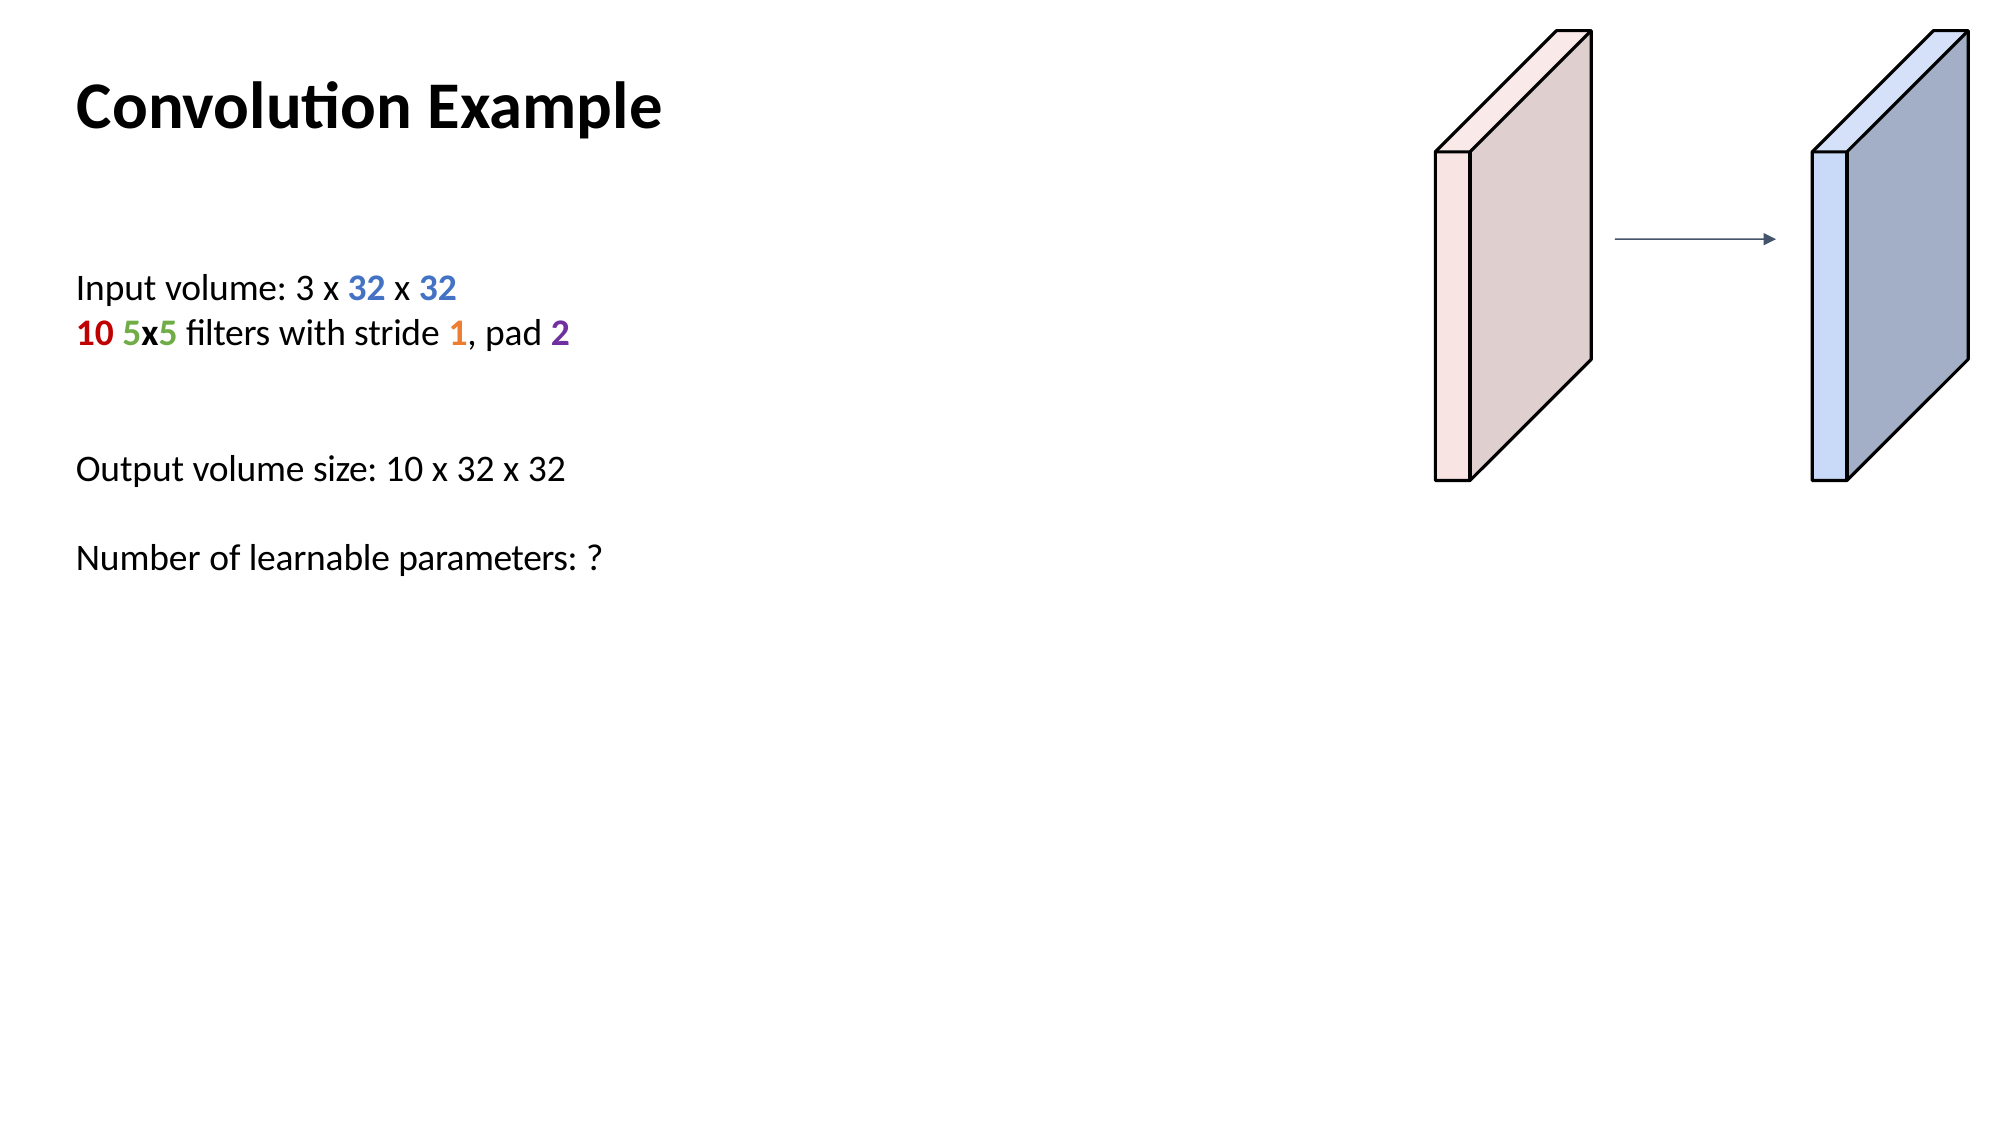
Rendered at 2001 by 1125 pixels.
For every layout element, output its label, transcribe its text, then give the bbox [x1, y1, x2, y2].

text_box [1433, 29, 1593, 483]
text_box [1614, 232, 1777, 246]
text_box Input volume: 3 x 32 x 32 10 5x5 filters with stride 1, pad 2 Output volume size: 10 x 32 x 32 Number of learnable parameters: ? [59, 255, 1059, 631]
text_box Convolution Example [62, 54, 679, 150]
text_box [1810, 29, 1970, 483]
